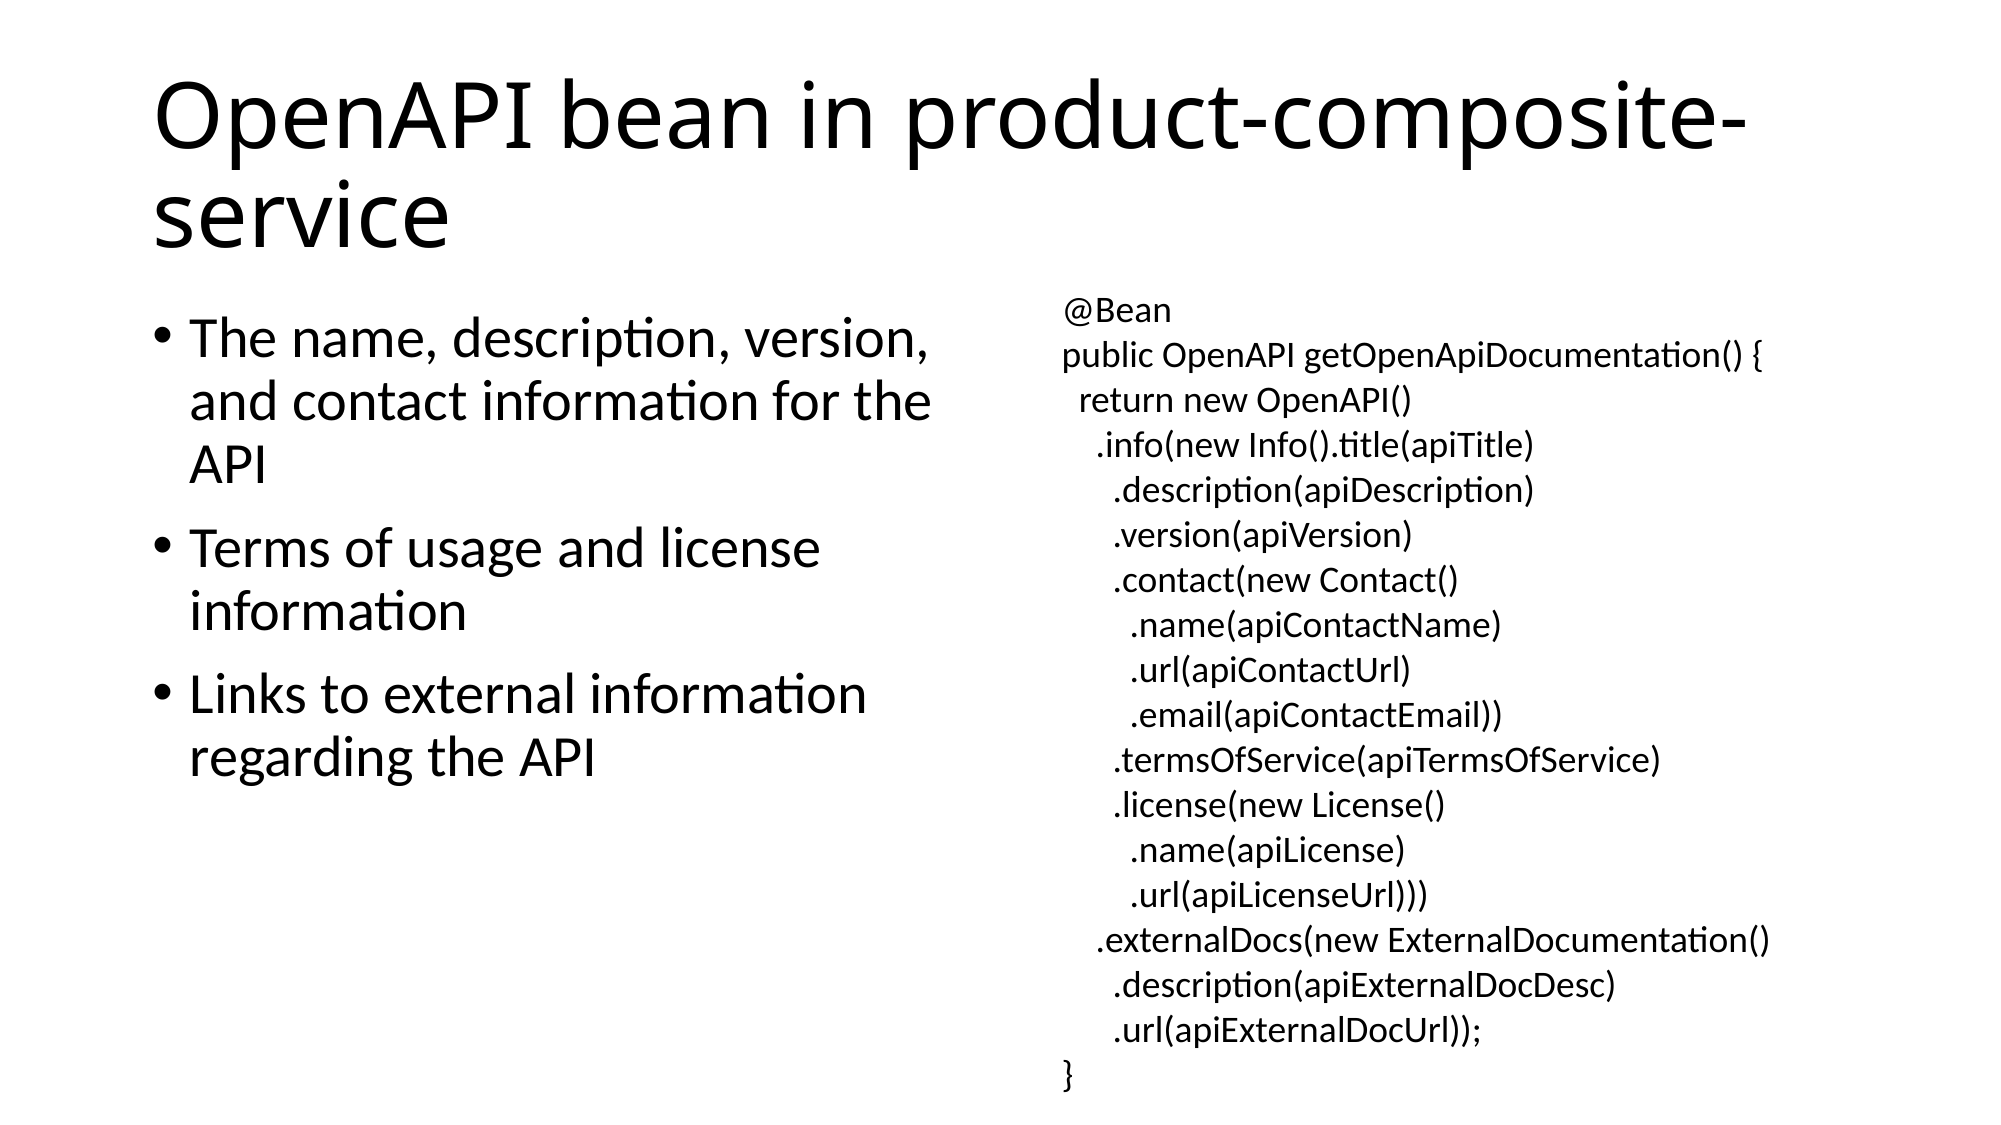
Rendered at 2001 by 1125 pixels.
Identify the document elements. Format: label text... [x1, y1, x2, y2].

list The name, description, version, and contact information for the API Terms of usage and license information Links to external information regarding the API [137, 299, 983, 1014]
title OpenAPI bean in product-composite-service [137, 59, 1863, 278]
text_box @Bean public OpenAPI getOpenApiDocumentation() { return new OpenAPI() .info(new Info().title(apiTitle) .description(apiDescription) .version(apiVersion) .contact(new Contact() .name(apiContactName) .url(apiContactUrl) .email(apiContactEmail)) .termsOfService(apiTermsOfService) .license(new License() .name(apiLicense) .url(apiLicenseUrl))) .externalDocs(new ExternalDocumentation() .description(apiExternalDocDesc) .url(apiExternalDocUrl)); } [1046, 277, 1787, 1102]
